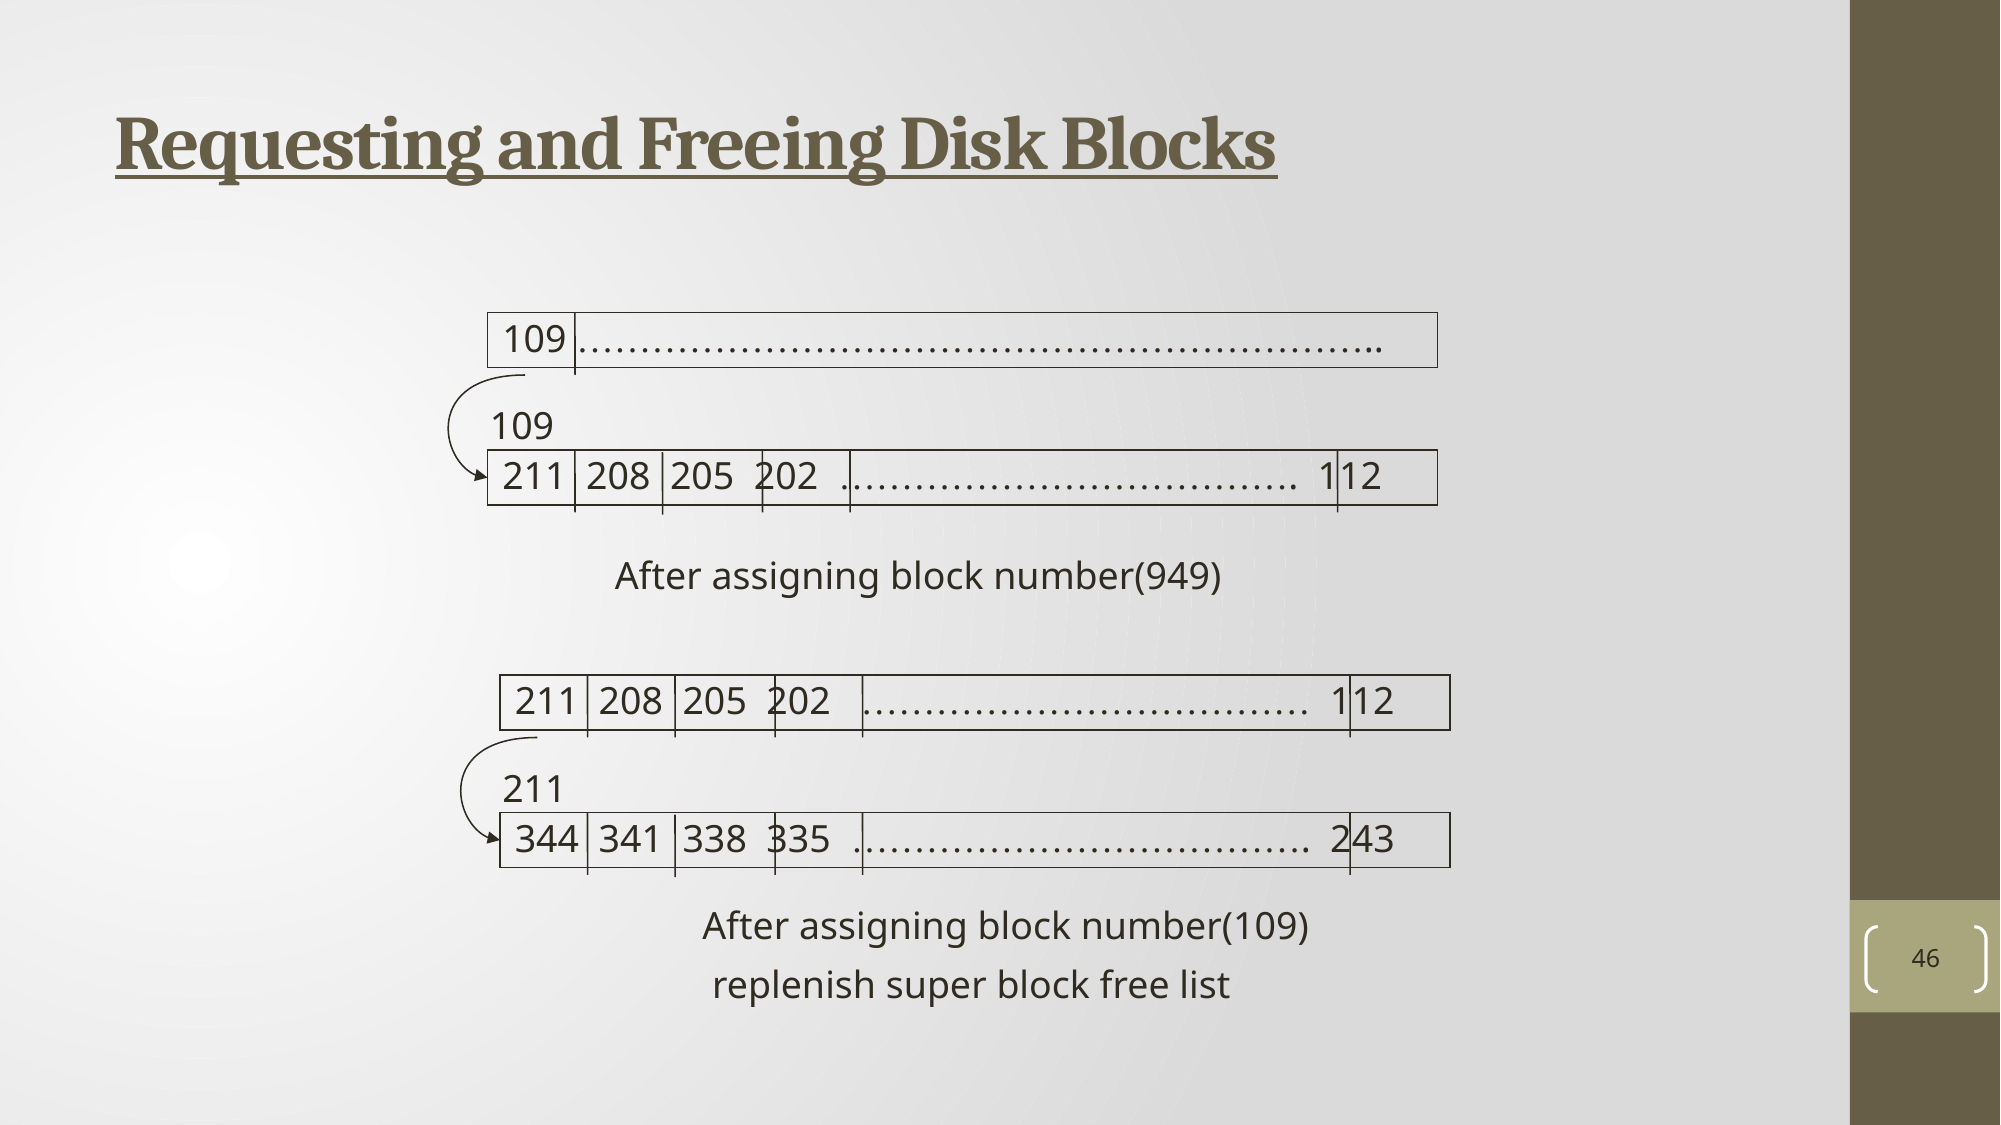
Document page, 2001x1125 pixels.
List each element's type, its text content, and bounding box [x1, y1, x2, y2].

text_box 344 341 338 335 ………………………………. 243 [1351, 812, 1450, 868]
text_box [466, 769, 571, 809]
title Requesting and Freeing Disk Blocks [99, 45, 1767, 233]
text_box 211 [487, 762, 613, 818]
text_box After assigning block number(109) replenish super block free list [687, 899, 1325, 1015]
text_box 211 208 205 202 ……………………………… 112 [1351, 675, 1450, 731]
text_box 344 341 338 335 ………………………………. 243 [500, 818, 587, 868]
text_box 211 208 205 202 ……………………………… 112 [676, 675, 862, 731]
text_box 109 [474, 399, 600, 456]
text_box 344 341 338 335 ………………………………. 243 [588, 812, 862, 868]
text_box 211 208 205 202 ………………………………. 112 [487, 450, 762, 506]
slide_number 46 [1864, 925, 1988, 994]
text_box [454, 407, 559, 446]
text_box 211 208 205 202 ………………………………. 112 [763, 450, 1337, 506]
text_box 211 208 205 202 ……………………………… 112 [500, 675, 587, 731]
text_box 211 208 205 202 ……………………………… 112 [588, 675, 675, 731]
text_box 109 ……………………………………………………….. [487, 312, 1438, 368]
text_box After assigning block number(949) [600, 549, 1238, 606]
text_box 211 208 205 202 ……………………………… 112 [863, 675, 1350, 731]
text_box 211 208 205 202 ………………………………. 112 [1338, 450, 1438, 506]
text_box 344 341 338 335 ………………………………. 243 [863, 812, 1350, 868]
